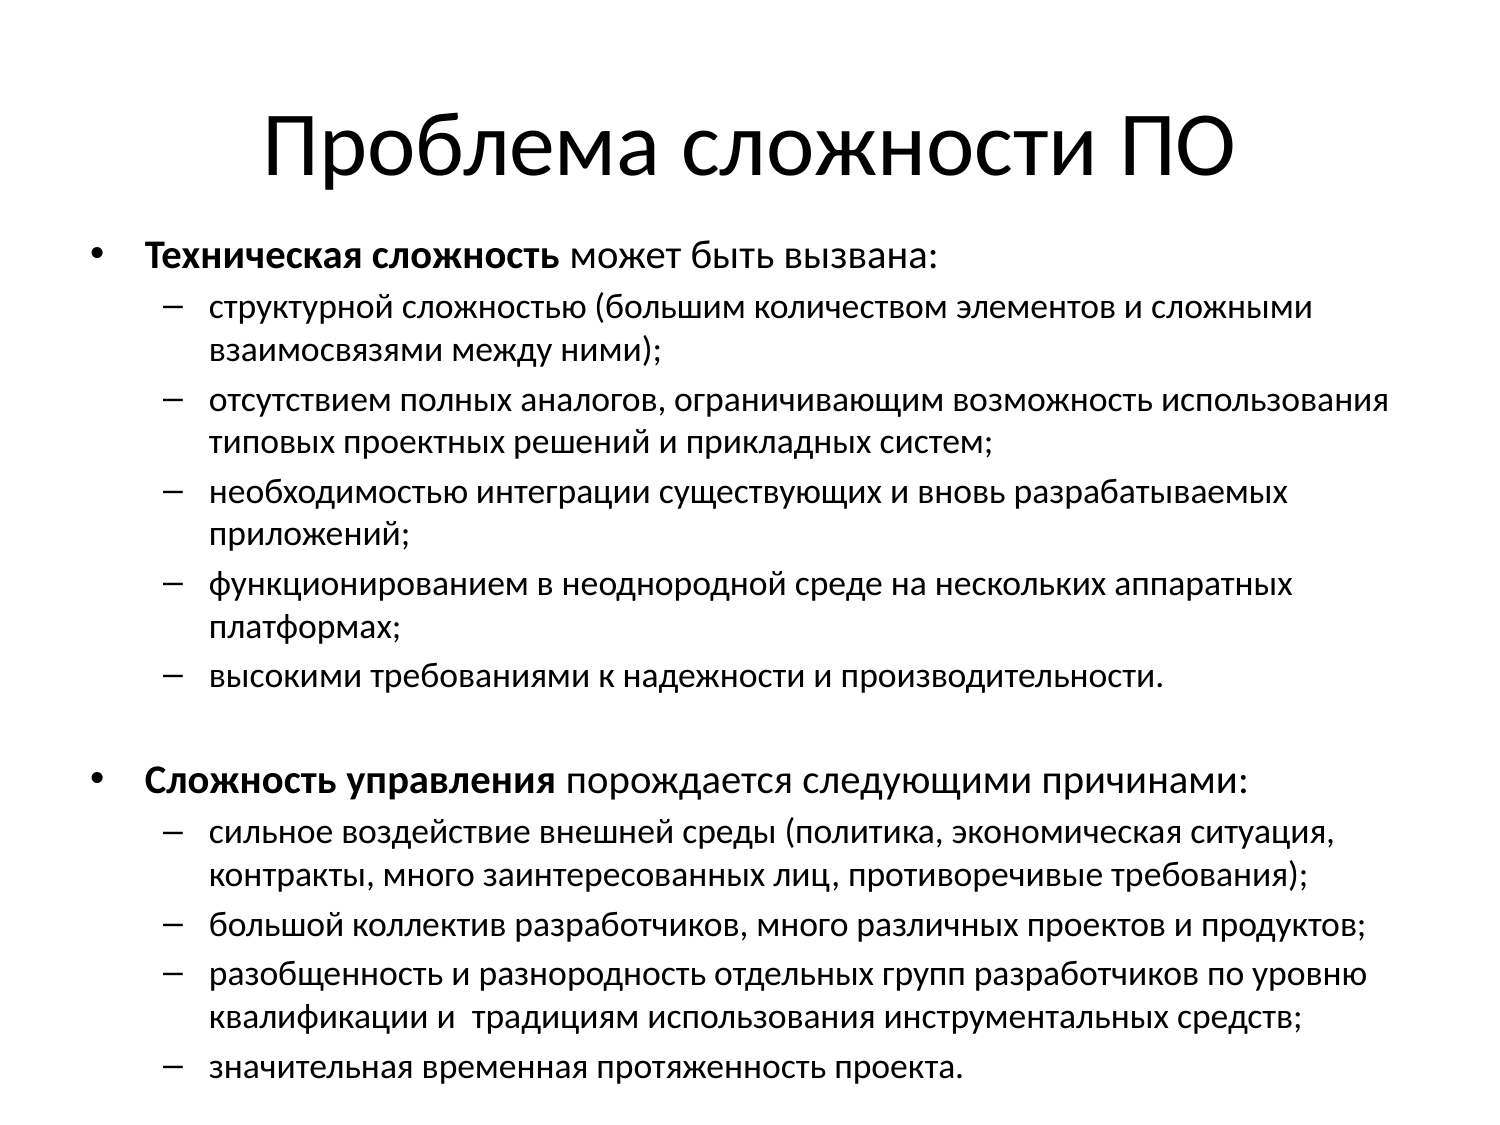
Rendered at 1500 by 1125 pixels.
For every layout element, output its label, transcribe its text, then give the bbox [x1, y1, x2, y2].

title Проблема сложности ПО [75, 45, 1425, 219]
list Техническая сложность может быть вызвана: структурной сложностью (большим количеством элементов и сложными взаимосвязями между ними); отсутствием полных аналогов, ограничивающим возможность использования типовых проектных решений и прикладных систем; необходимостью интеграции существующих и вновь разрабатываемых приложений; функционированием в неоднородной среде на нескольких аппаратных платформах; высокими требованиями к надежности и производительности. Сложность управления порождается следующими причинами: сильное воздействие внешней среды (политика, экономическая ситуация, контракты, много заинтересованных лиц, противоречивые требования); большой коллектив разработчиков, много различных проектов и продуктов; разобщенность и разнородность отдельных групп разработчиков по уровню квалификации и традициям использования инструментальных средств; значительная временная протяженность проекта. [75, 219, 1425, 1094]
